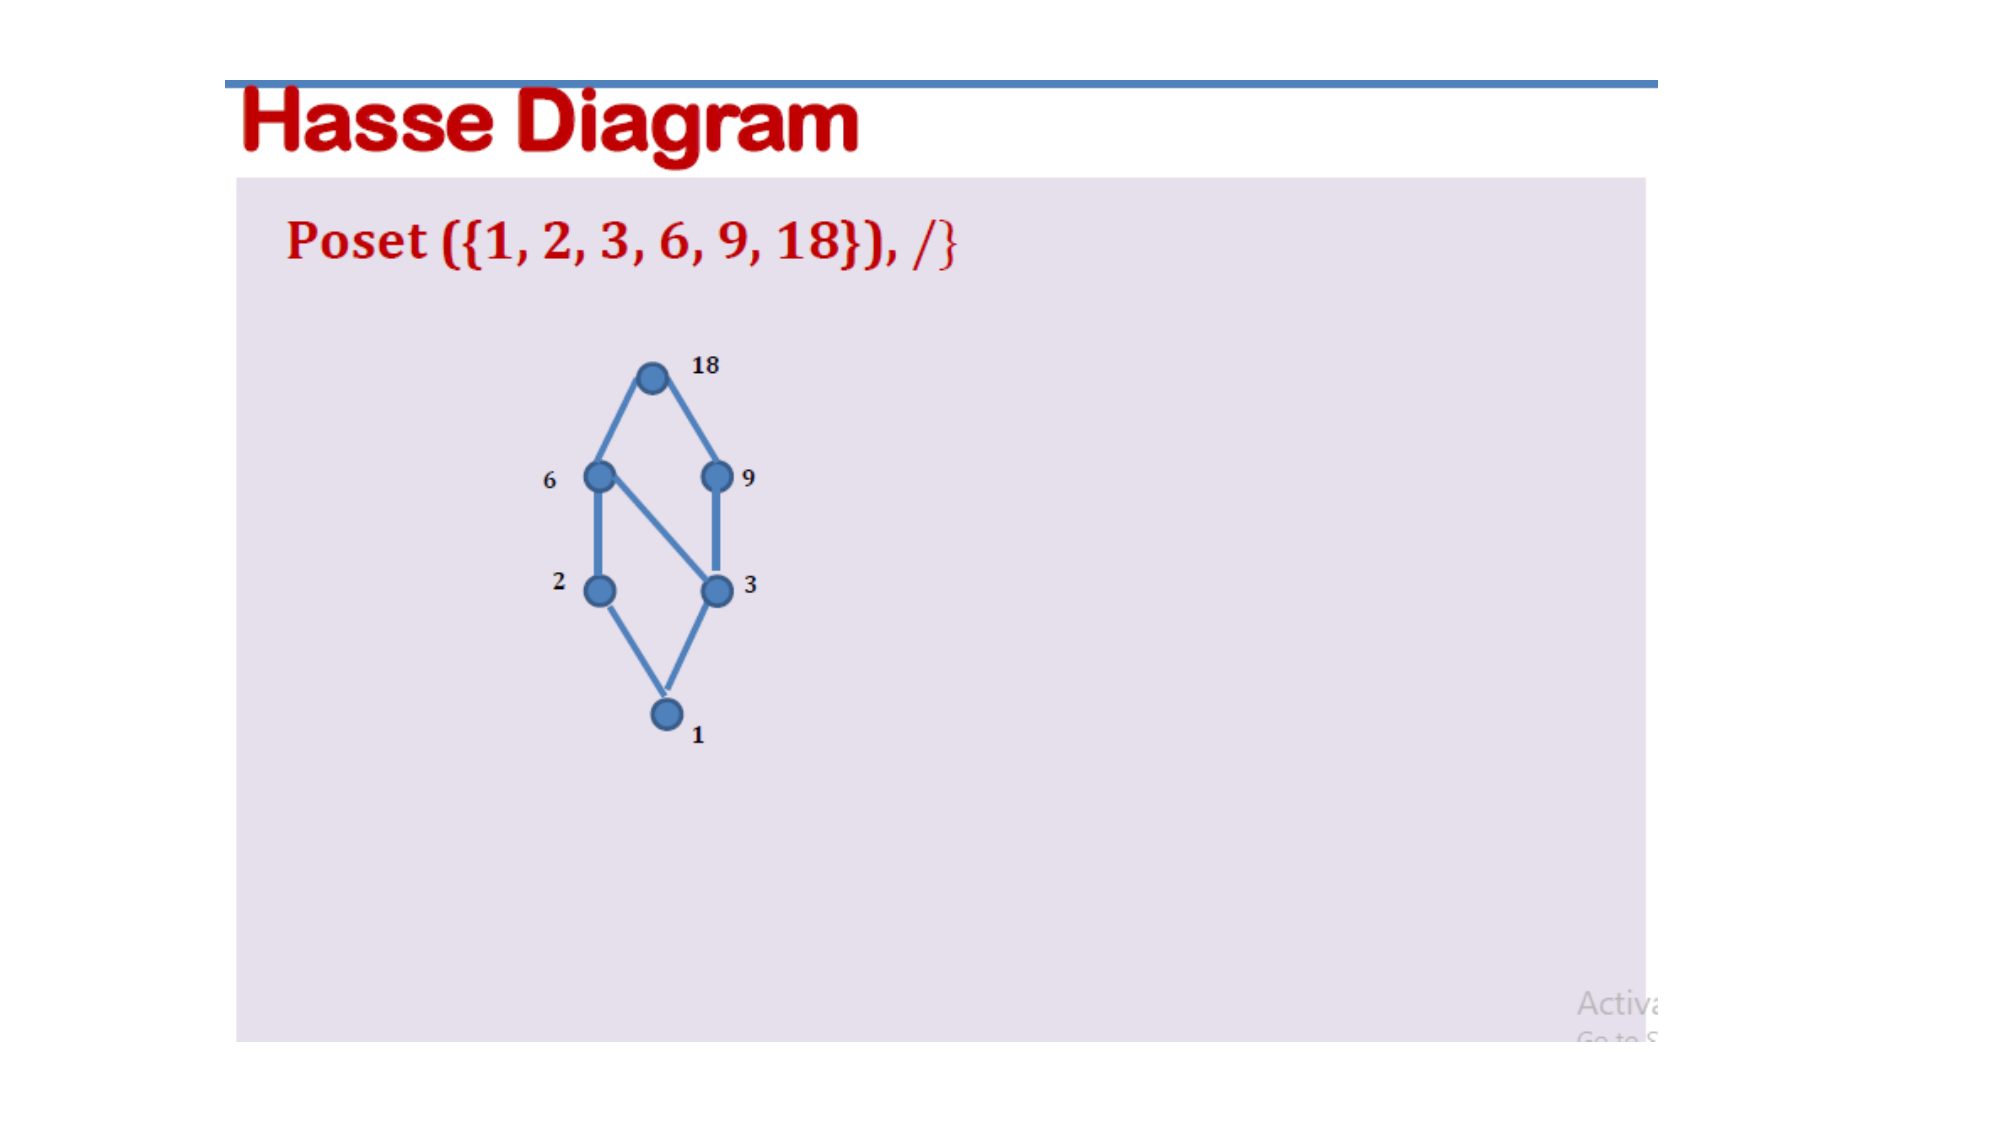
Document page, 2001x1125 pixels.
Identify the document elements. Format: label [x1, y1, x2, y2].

picture [224, 80, 1658, 1042]
